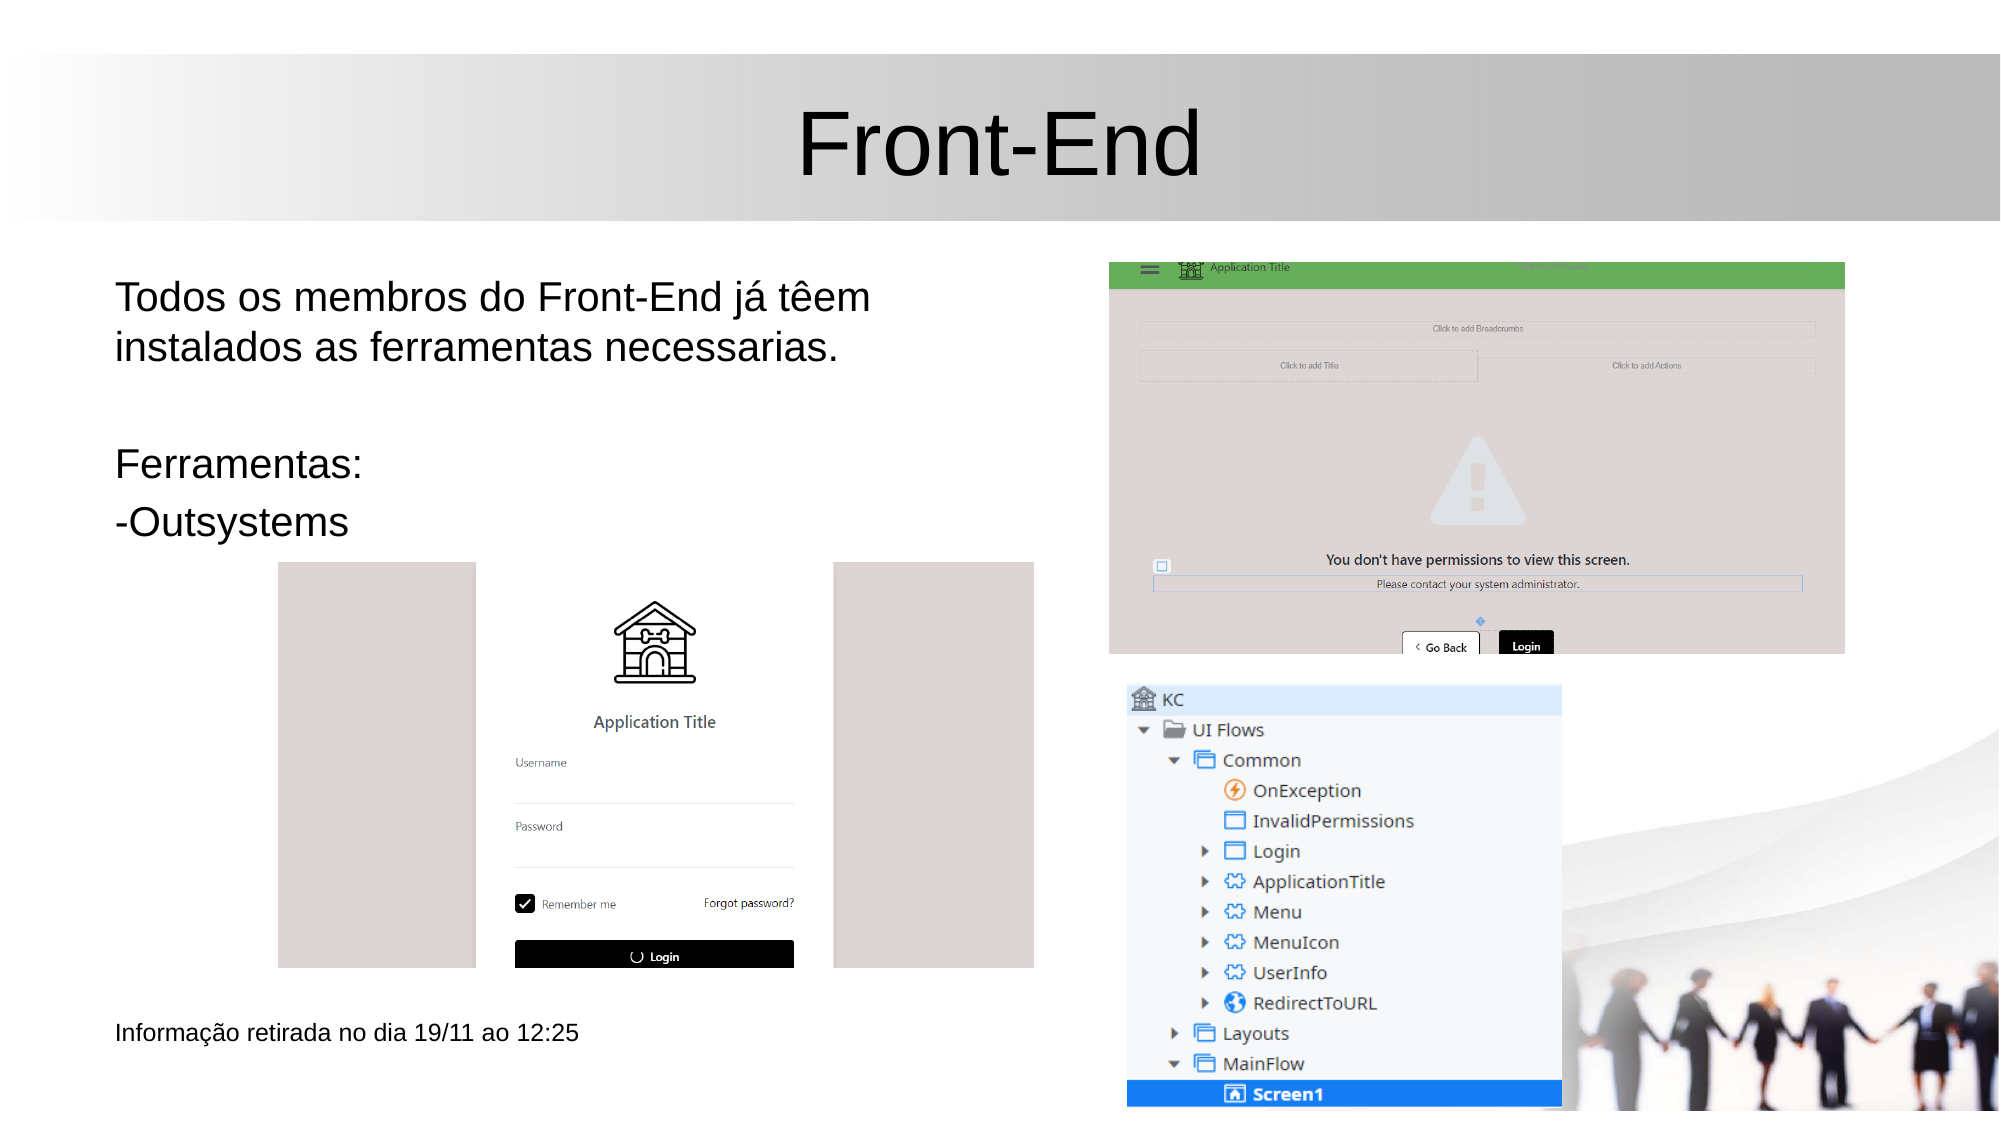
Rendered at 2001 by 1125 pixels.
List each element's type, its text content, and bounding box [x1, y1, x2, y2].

picture [1109, 262, 1845, 654]
title Front-End [99, 44, 1901, 233]
picture [1127, 683, 1999, 1111]
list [278, 562, 1034, 968]
list Todos os membros do Front-End já têem instalados as ferramentas necessarias. Ferramentas: -Outsystems Informação retirada no dia 19/11 ao 12:25 [99, 262, 984, 1063]
